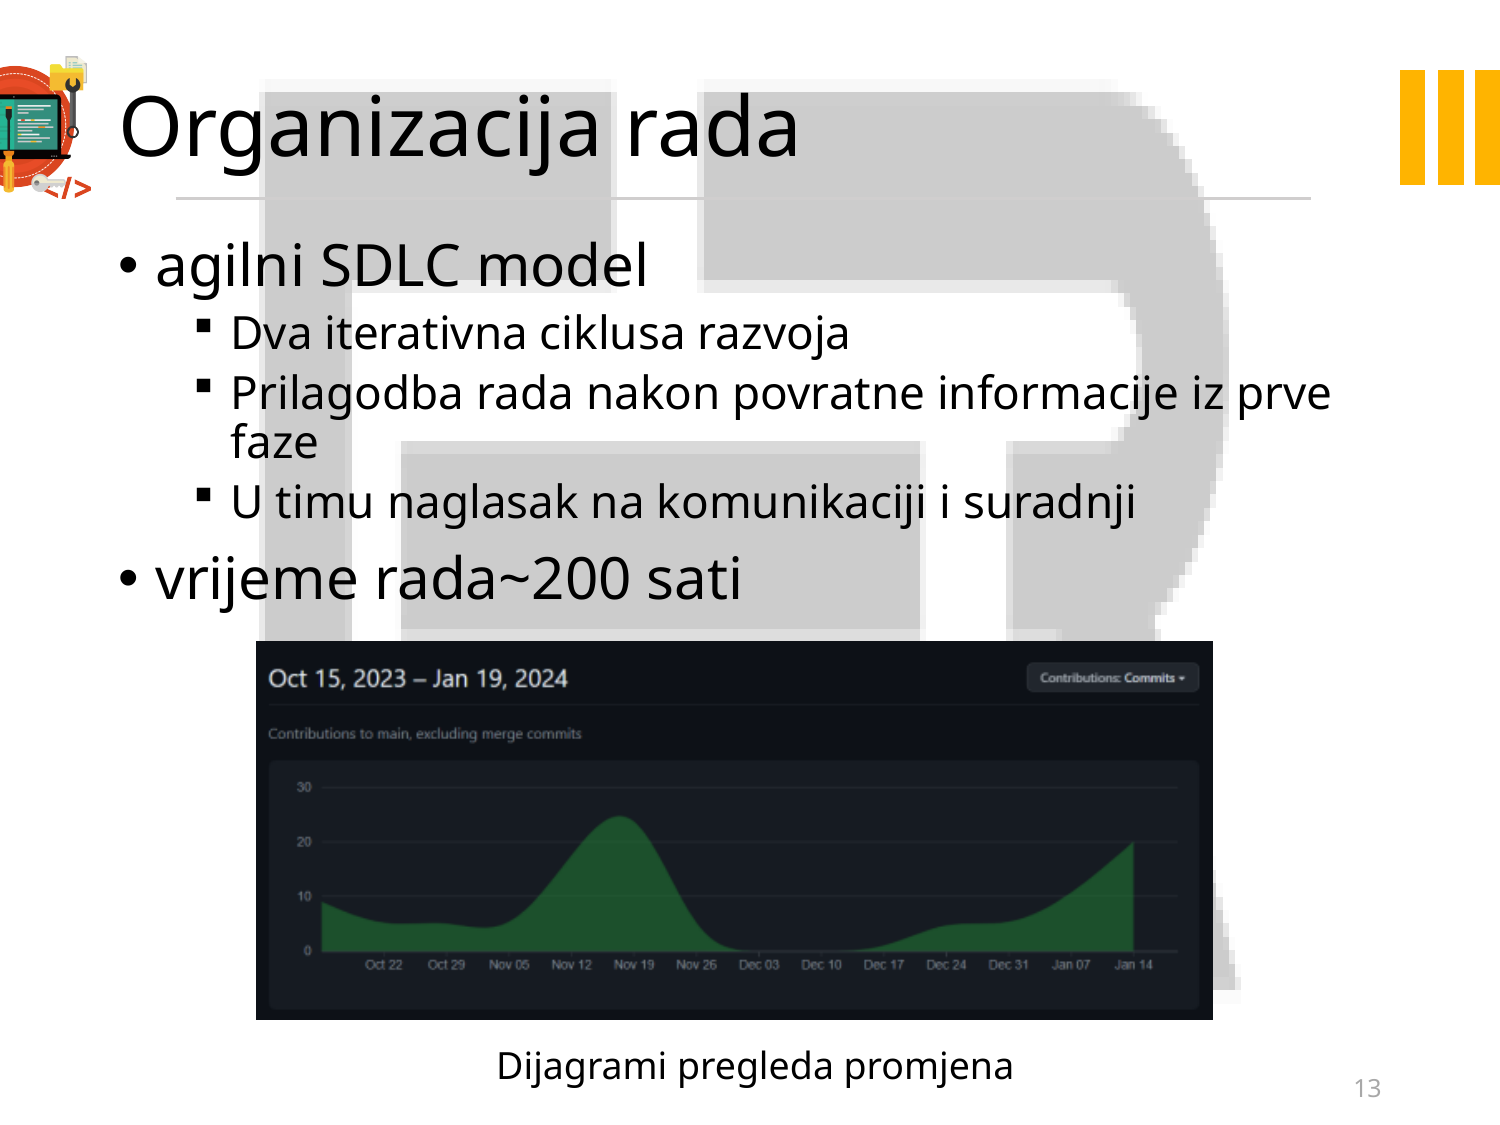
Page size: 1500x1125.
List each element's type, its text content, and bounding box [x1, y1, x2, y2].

title Organizacija rada [103, 59, 1397, 199]
list agilni SDLC model Dva iterativna ciklusa razvoja Prilagodba rada nakon povratne informacije iz prve faze U timu naglasak na komunikaciji i suradnji vrijeme rada~200 sati [103, 228, 1397, 1038]
text_box Dijagrami pregleda promjena [481, 1034, 1115, 1095]
slide_number 13 [1310, 1065, 1397, 1125]
picture [0, 56, 91, 199]
picture [256, 641, 1213, 1020]
